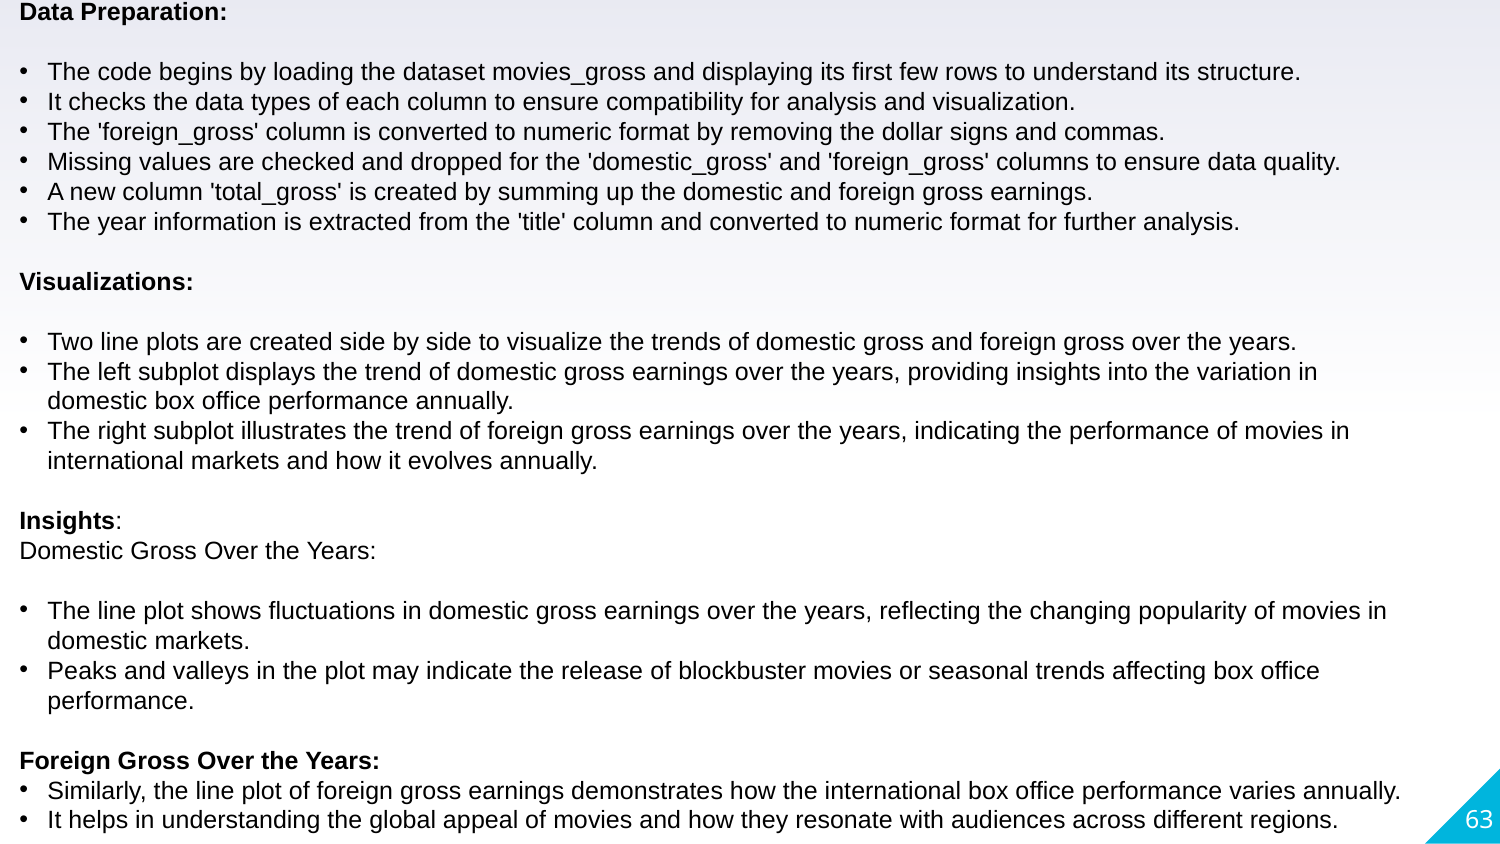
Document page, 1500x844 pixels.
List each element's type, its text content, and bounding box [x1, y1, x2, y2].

text_box Data Preparation: The code begins by loading the dataset movies_gross and displaying its first few rows to understand its structure. It checks the data types of each column to ensure compatibility for analysis and visualization. The 'foreign_gross' column is converted to numeric format by removing the dollar signs and commas. Missing values are checked and dropped for the 'domestic_gross' and 'foreign_gross' columns to ensure data quality. A new column 'total_gross' is created by summing up the domestic and foreign gross earnings. The year information is extracted from the 'title' column and converted to numeric format for further analysis. Visualizations: Two line plots are created side by side to visualize the trends of domestic gross and foreign gross over the years. The left subplot displays the trend of domestic gross earnings over the years, providing insights into the variation in domestic box office performance annually. The right subplot illustrates the trend of foreign gross earnings over the years, indicating the performance of movies in international markets and how it evolves annually. Insights: Domestic Gross Over the Years: The line plot shows fluctuations in domestic gross earnings over the years, reflecting the changing popularity of movies in domestic markets. Peaks and valleys in the plot may indicate the release of blockbuster movies or seasonal trends affecting box office performance. Foreign Gross Over the Years: Similarly, the line plot of foreign gross earnings demonstrates how the international box office performance varies annually. It helps in understanding the global appeal of movies and how they resonate with audiences across different regions. [4, 0, 1426, 842]
slide_number 63 [1426, 760, 1494, 838]
